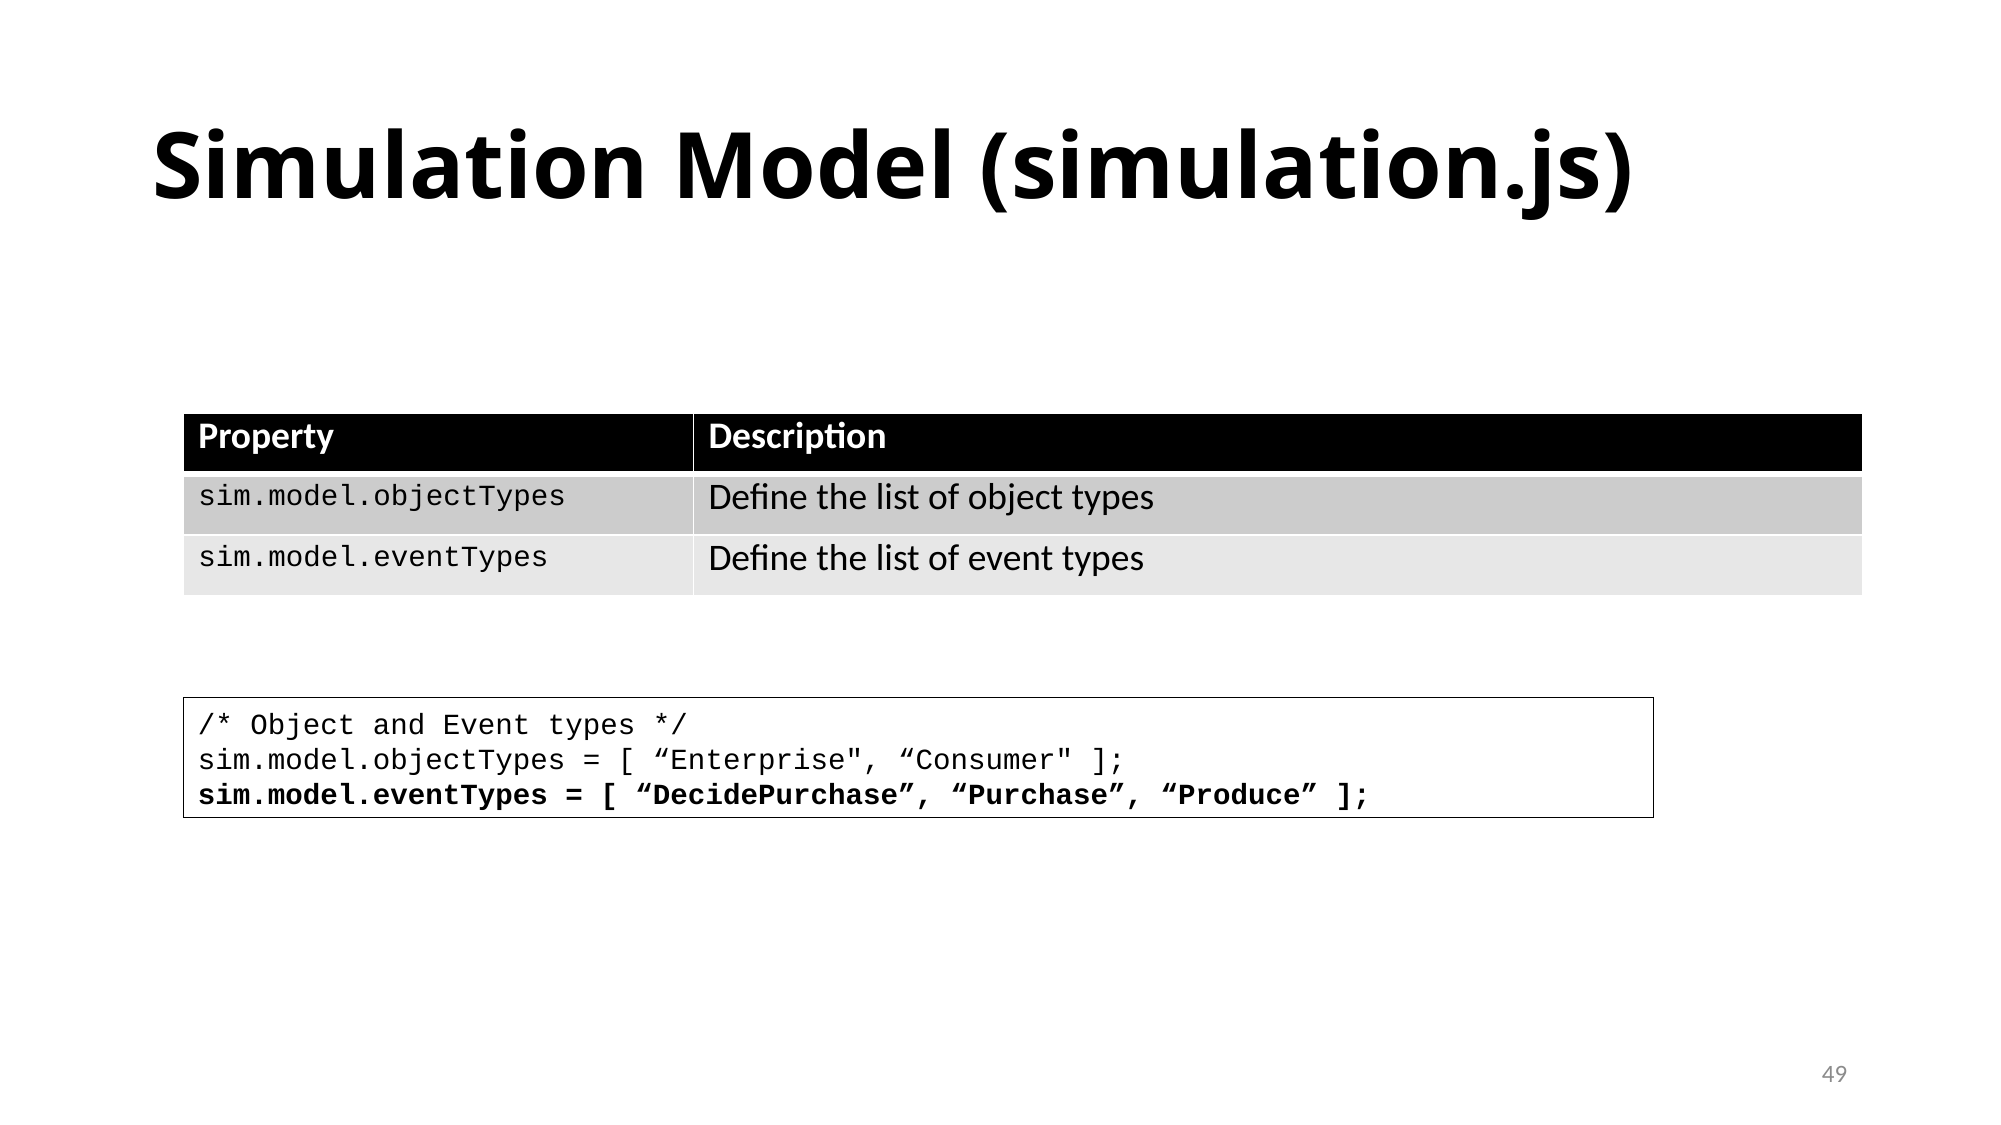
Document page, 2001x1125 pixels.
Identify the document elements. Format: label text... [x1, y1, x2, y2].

table_cell Define the list of object types [694, 477, 1862, 534]
table_header Property [184, 414, 693, 471]
title Simulation Model (simulation.js) [137, 59, 1863, 278]
table_header Description [694, 414, 1862, 471]
table_cell sim.model.objectTypes [184, 477, 693, 534]
text_box /* Object and Event types */ sim.model.objectTypes = [ “Enterprise", “Consumer" ]; sim.model.eventTypes = [ “DecidePurchase”, “Purchase”, “Produce” ]; [183, 697, 1654, 818]
slide_number 49 [1412, 1042, 1863, 1103]
table_cell Define the list of event types [694, 536, 1862, 595]
table_cell sim.model.eventTypes [184, 536, 693, 595]
